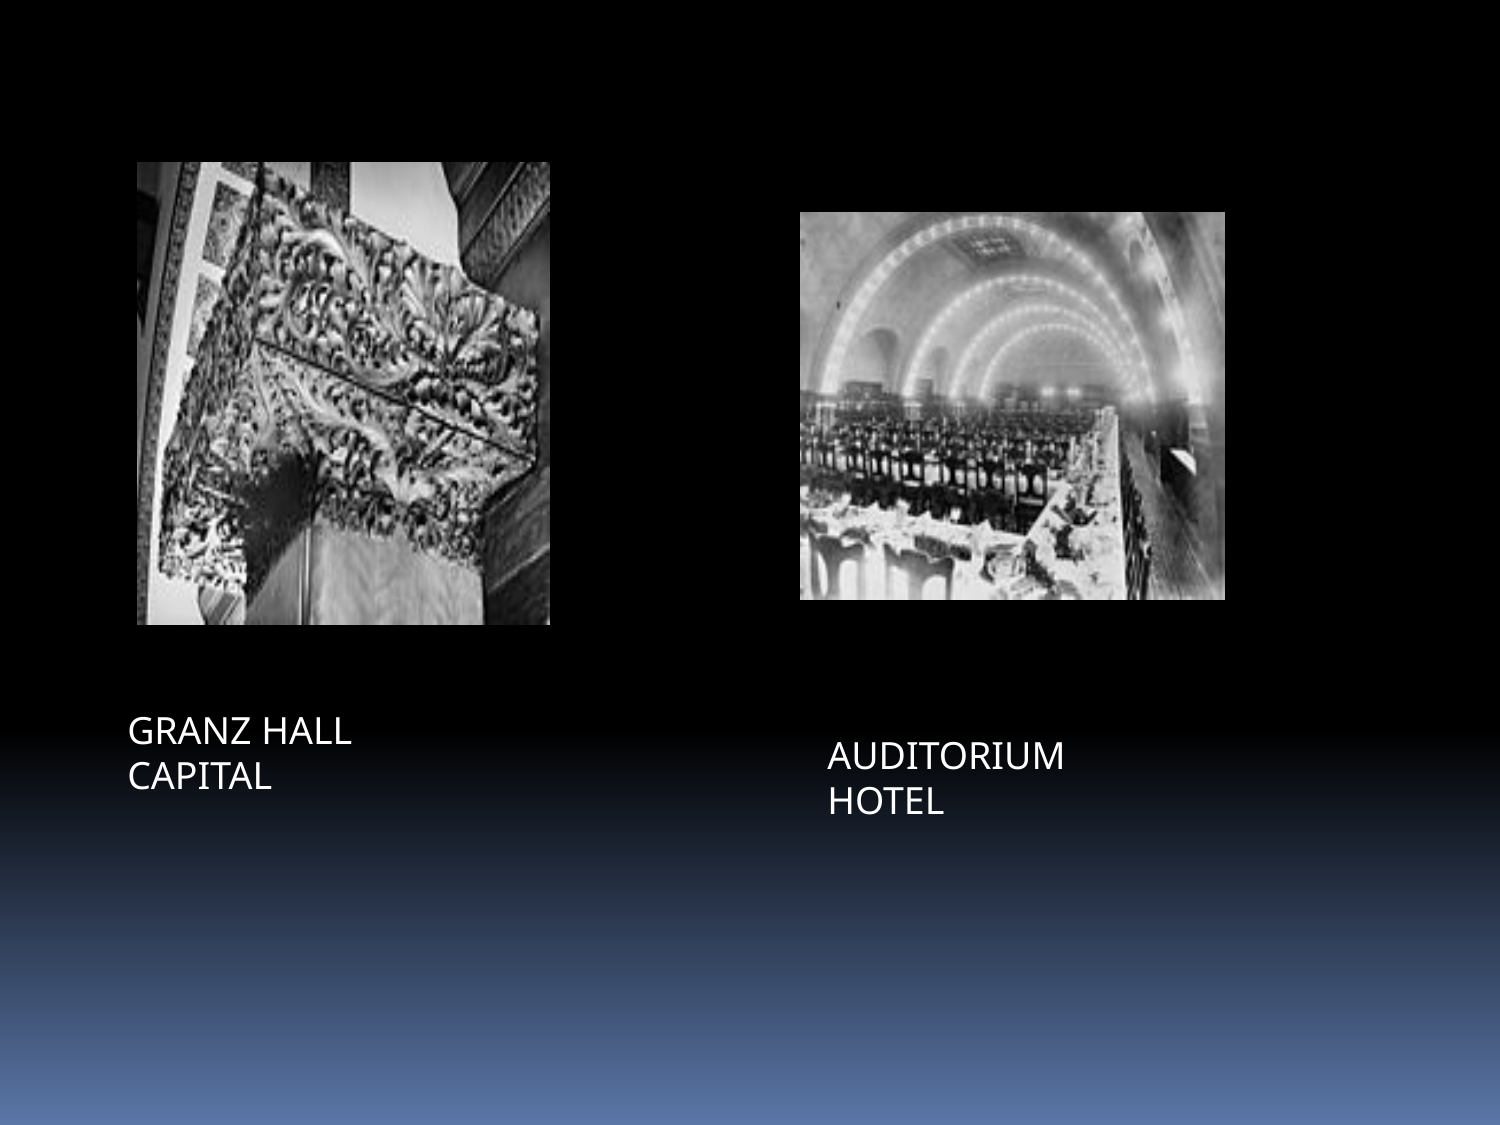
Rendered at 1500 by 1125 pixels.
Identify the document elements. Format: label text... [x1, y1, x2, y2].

picture [137, 161, 551, 626]
text_box AUDITORIUM HOTEL [812, 724, 1138, 830]
text_box GRANZ HALL CAPITAL [112, 699, 375, 805]
picture [799, 211, 1226, 601]
